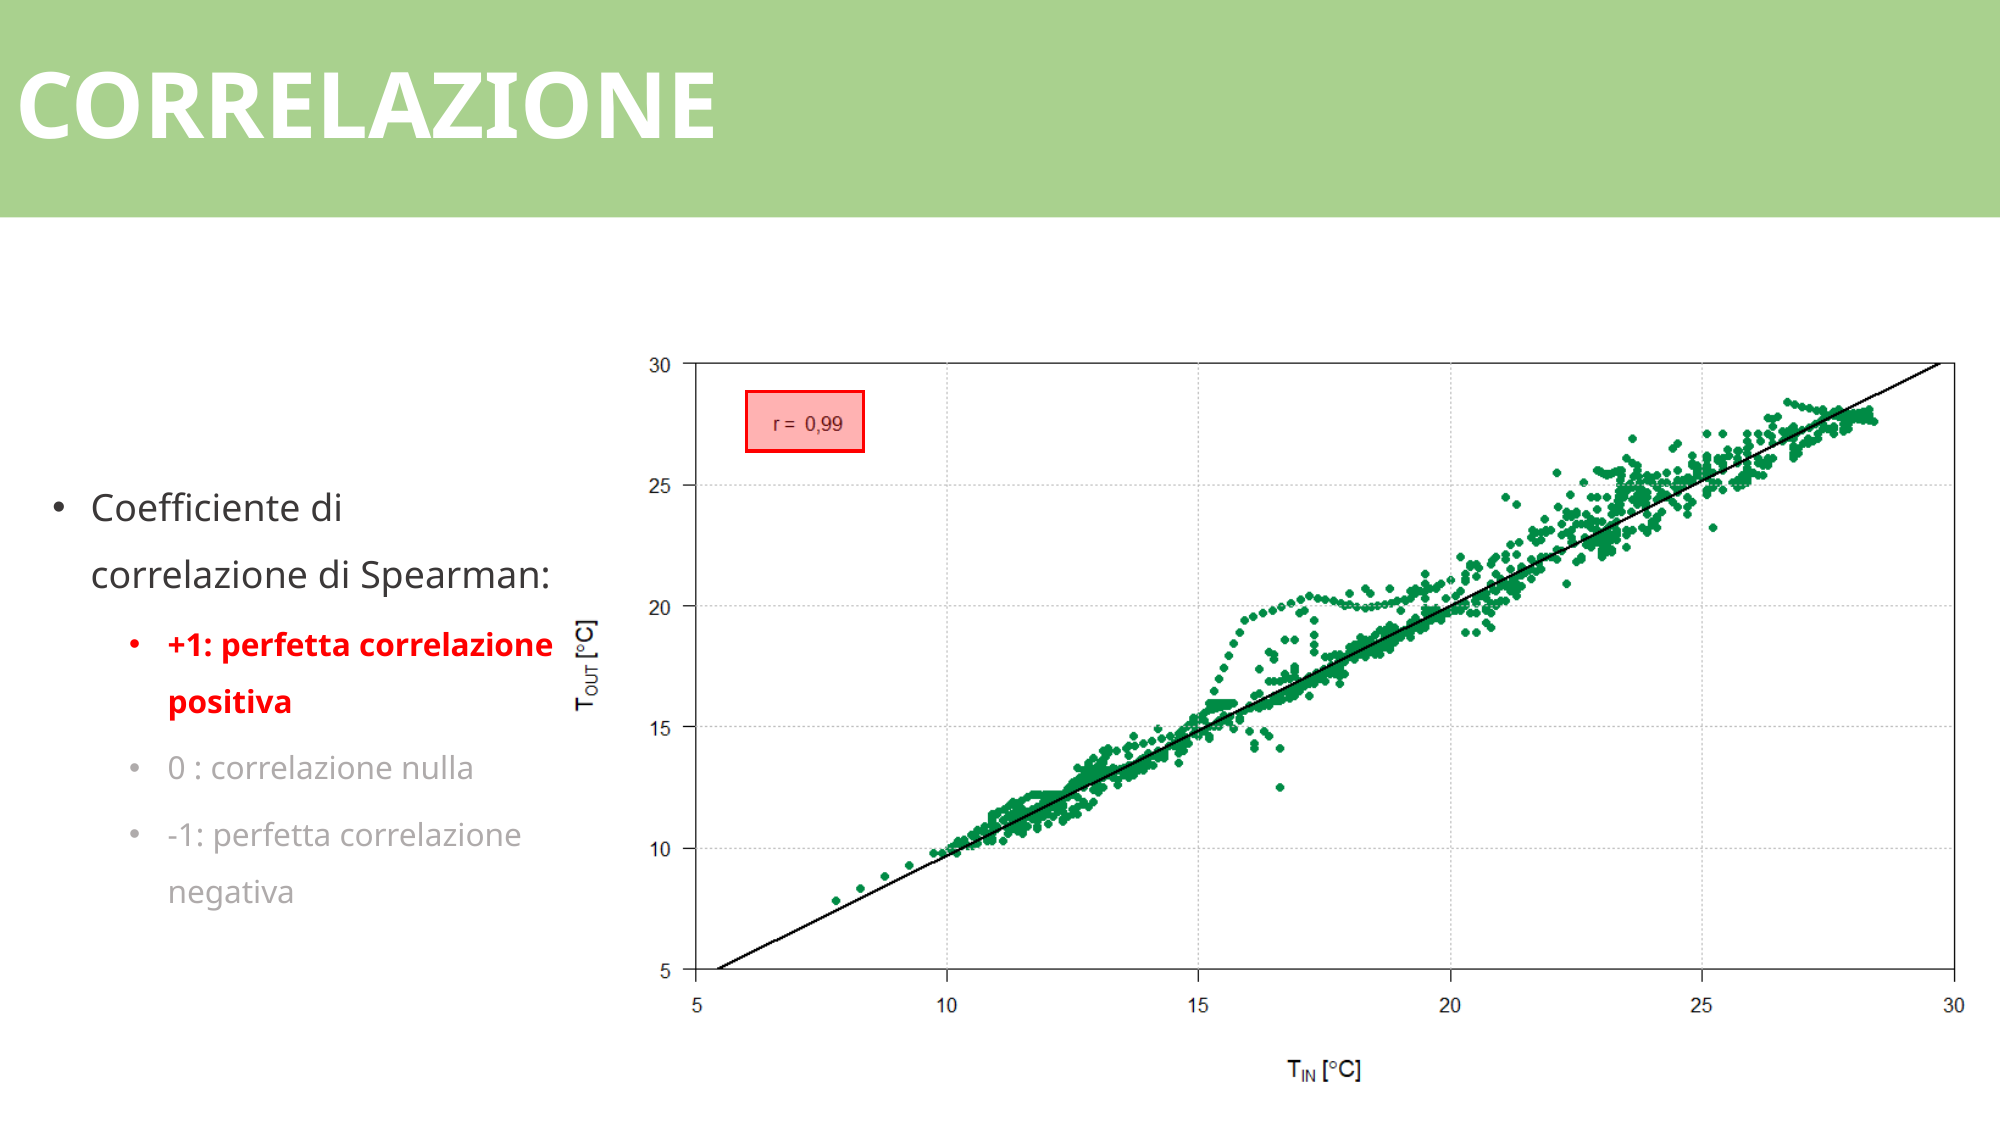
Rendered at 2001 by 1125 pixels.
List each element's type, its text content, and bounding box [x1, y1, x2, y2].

list Coefficiente di correlazione di Spearman: +1: perfetta correlazione positiva 0 : correlazione nulla -1: perfetta correlazione negativa [37, 453, 555, 927]
title Correlazione [0, 0, 2000, 218]
picture [555, 270, 2000, 1110]
